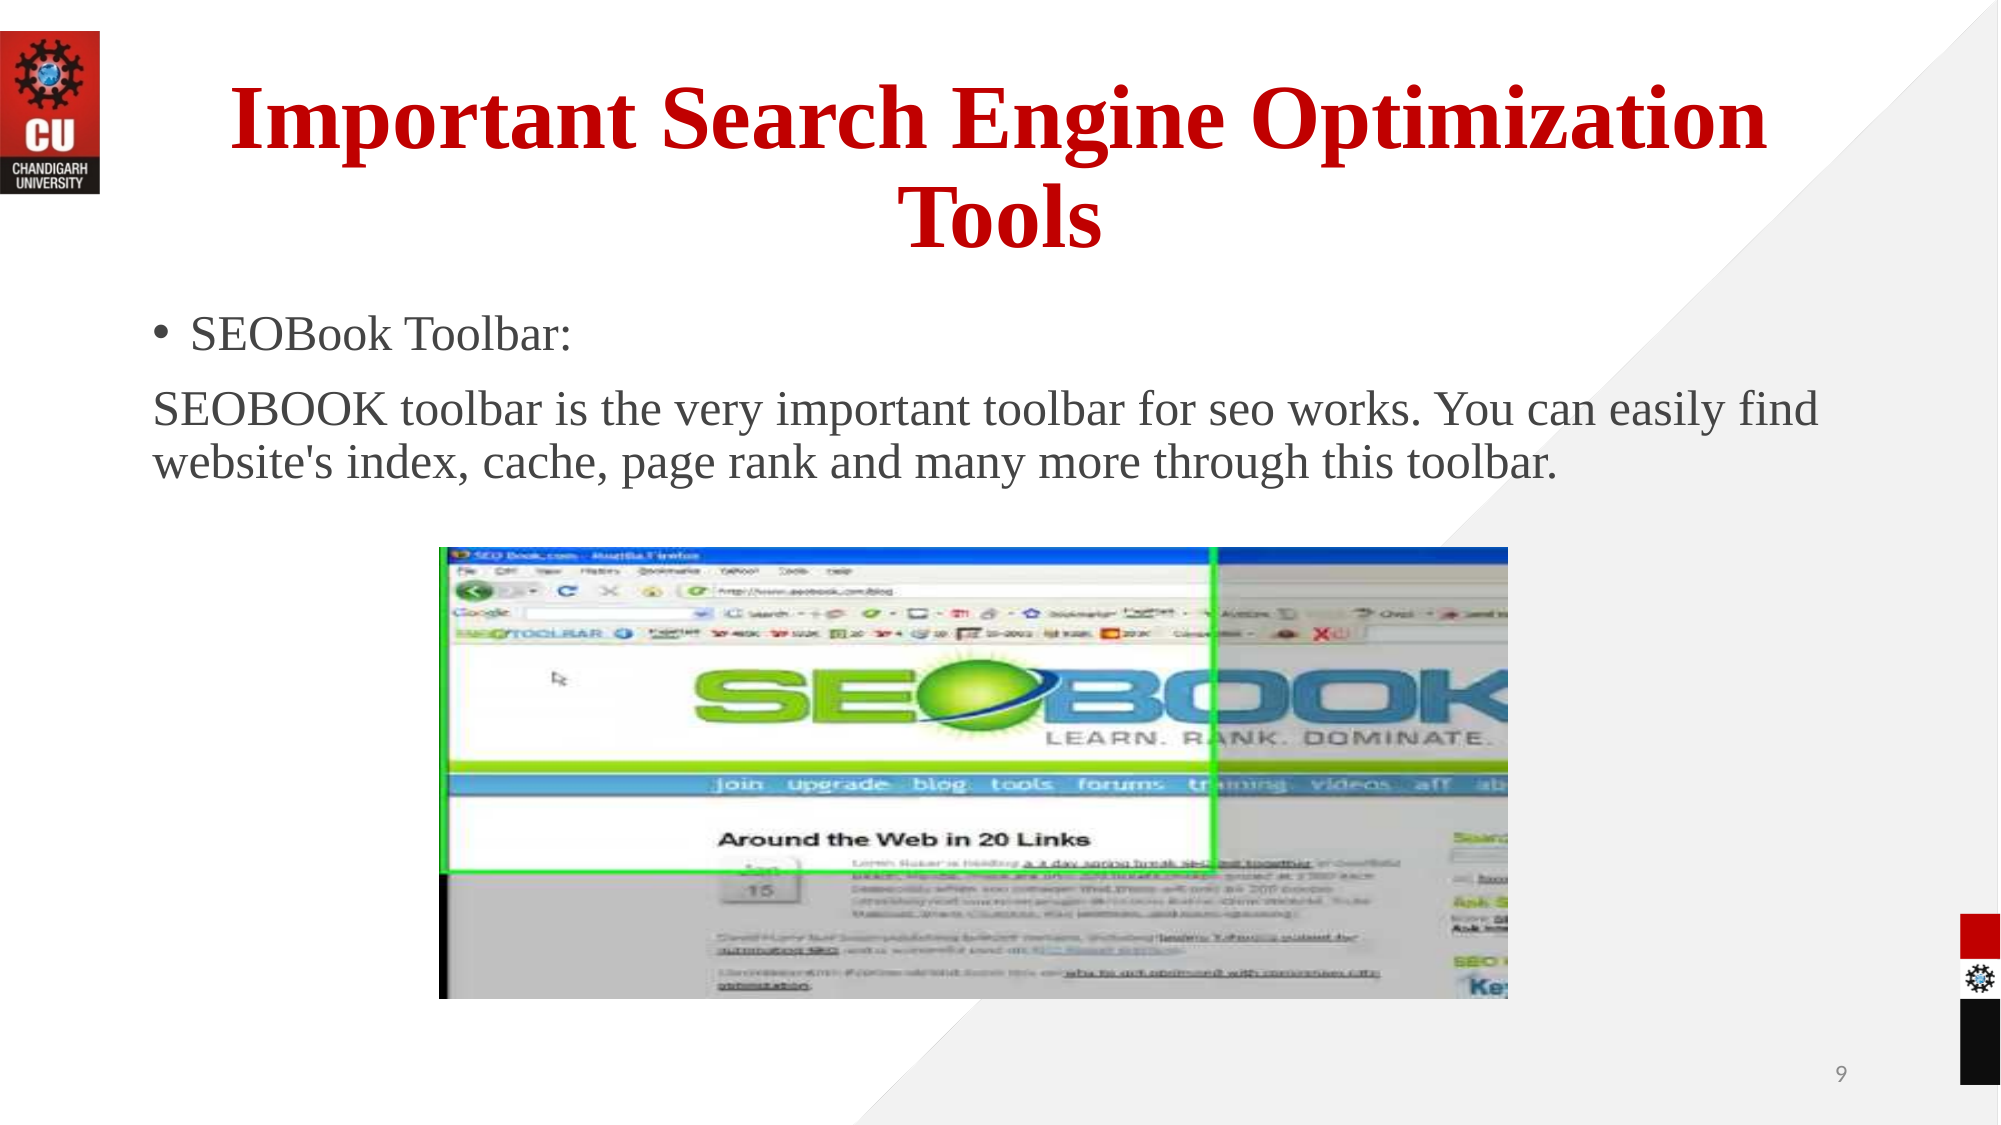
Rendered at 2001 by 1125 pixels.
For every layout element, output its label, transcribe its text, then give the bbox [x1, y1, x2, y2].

title Important Search Engine Optimization Tools [137, 59, 1863, 278]
slide_number 9 [1412, 1042, 1863, 1103]
picture [0, 0, 2001, 1125]
list SEOBook Toolbar: SEOBOOK toolbar is the very important toolbar for seo works. You can easily find website's index, cache, page rank and many more through this toolbar. [137, 299, 1863, 1014]
